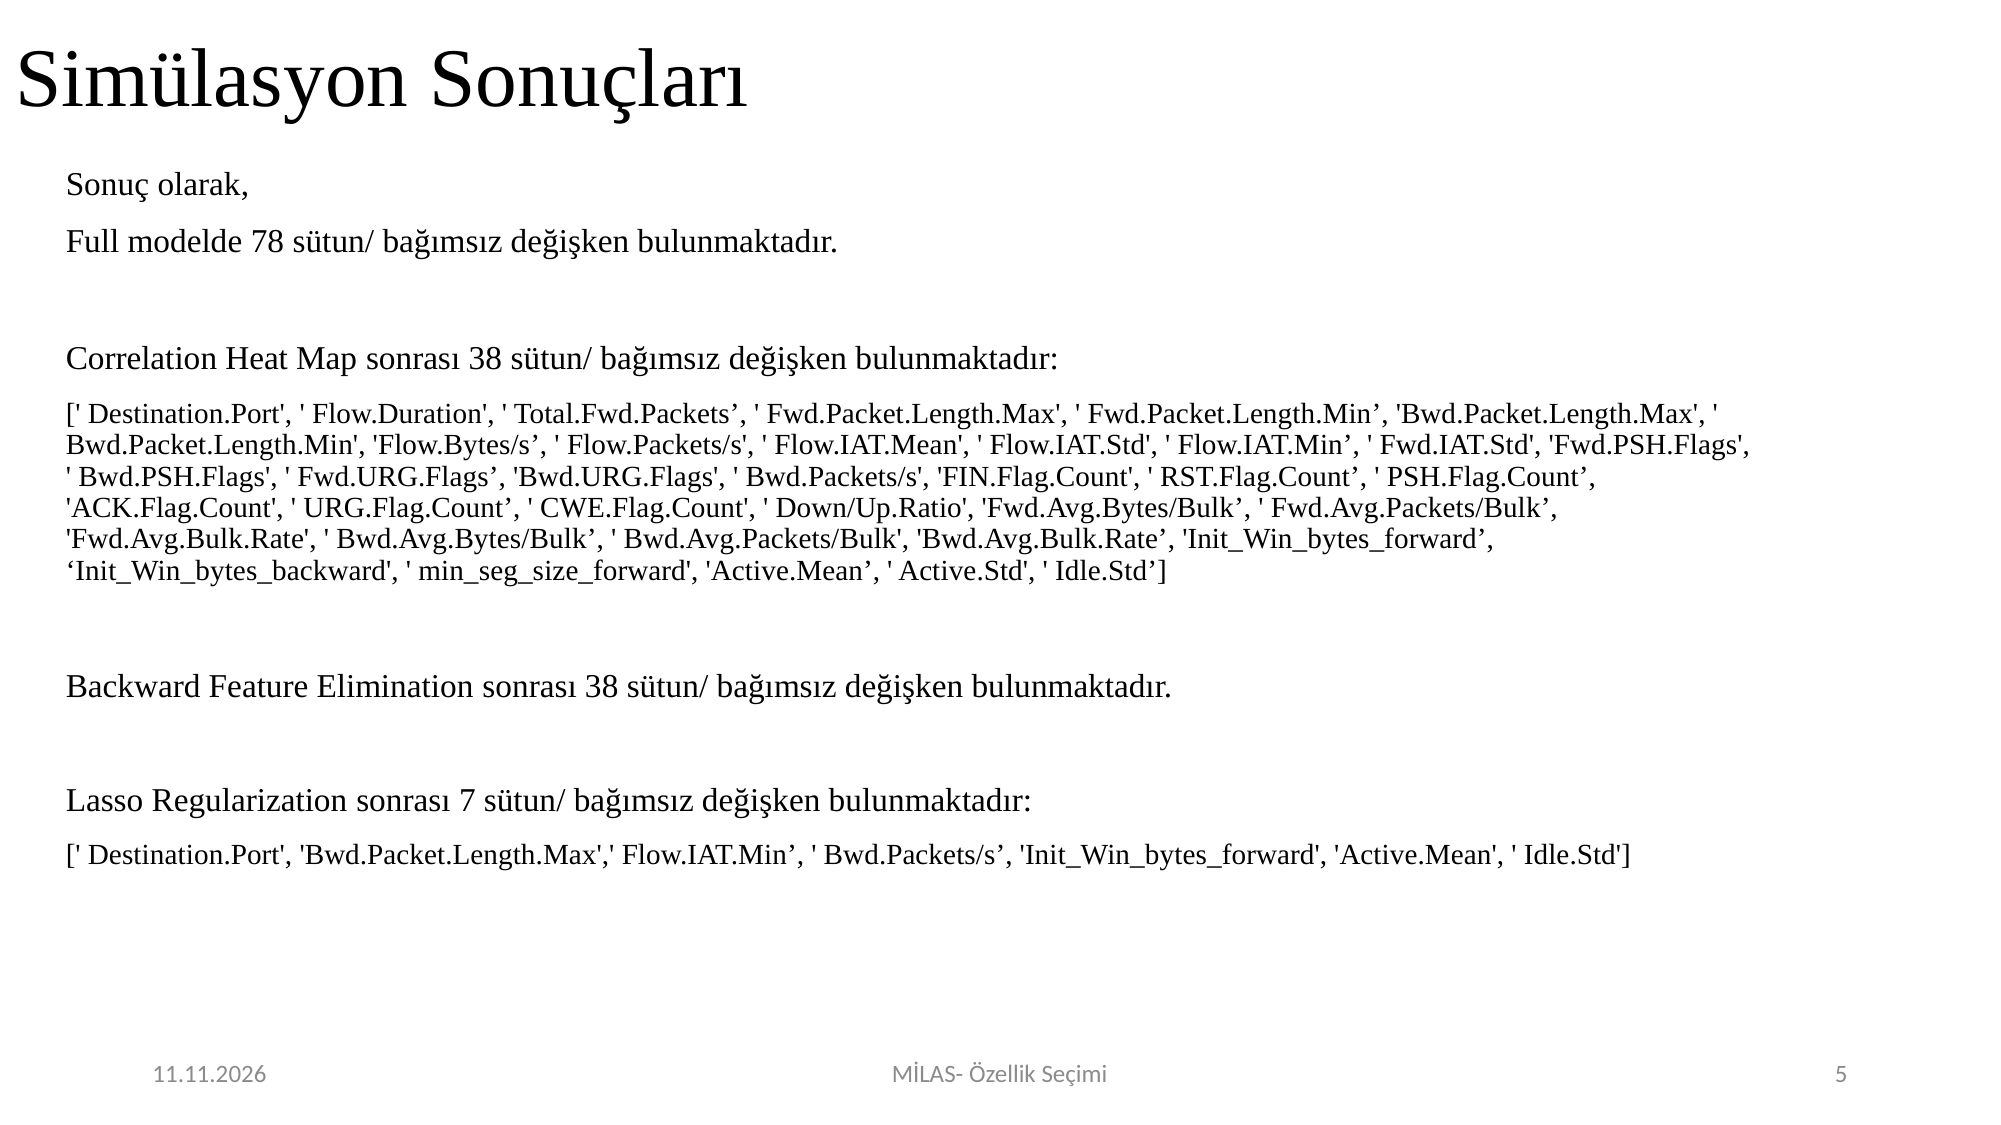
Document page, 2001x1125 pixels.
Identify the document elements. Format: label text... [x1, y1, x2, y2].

list Sonuç olarak, Full modelde 78 sütun/ bağımsız değişken bulunmaktadır. Correlation Heat Map sonrası 38 sütun/ bağımsız değişken bulunmaktadır: [' Destination.Port', ' Flow.Duration', ' Total.Fwd.Packets’, ' Fwd.Packet.Length.Max', ' Fwd.Packet.Length.Min’, 'Bwd.Packet.Length.Max', ' Bwd.Packet.Length.Min', 'Flow.Bytes/s’, ' Flow.Packets/s', ' Flow.IAT.Mean', ' Flow.IAT.Std', ' Flow.IAT.Min’, ' Fwd.IAT.Std', 'Fwd.PSH.Flags', ' Bwd.PSH.Flags', ' Fwd.URG.Flags’, 'Bwd.URG.Flags', ' Bwd.Packets/s', 'FIN.Flag.Count', ' RST.Flag.Count’, ' PSH.Flag.Count’, 'ACK.Flag.Count', ' URG.Flag.Count’, ' CWE.Flag.Count', ' Down/Up.Ratio', 'Fwd.Avg.Bytes/Bulk’, ' Fwd.Avg.Packets/Bulk’, 'Fwd.Avg.Bulk.Rate', ' Bwd.Avg.Bytes/Bulk’, ' Bwd.Avg.Packets/Bulk', 'Bwd.Avg.Bulk.Rate’, 'Init_Win_bytes_forward’, ‘Init_Win_bytes_backward', ' min_seg_size_forward', 'Active.Mean’, ' Active.Std', ' Idle.Std’] Backward Feature Elimination sonrası 38 sütun/ bağımsız değişken bulunmaktadır. Lasso Regularization sonrası 7 sütun/ bağımsız değişken bulunmaktadır: [' Destination.Port', 'Bwd.Packet.Length.Max',' Flow.IAT.Min’, ' Bwd.Packets/s’, 'Init_Win_bytes_forward', 'Active.Mean', ' Idle.Std'] [50, 159, 1776, 1043]
slide_number 5 [1412, 1042, 1863, 1103]
footer MİLAS- Özellik Seçimi [662, 1042, 1338, 1103]
text_box Simülasyon Sonuçları [0, 0, 2000, 159]
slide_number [137, 1042, 588, 1103]
